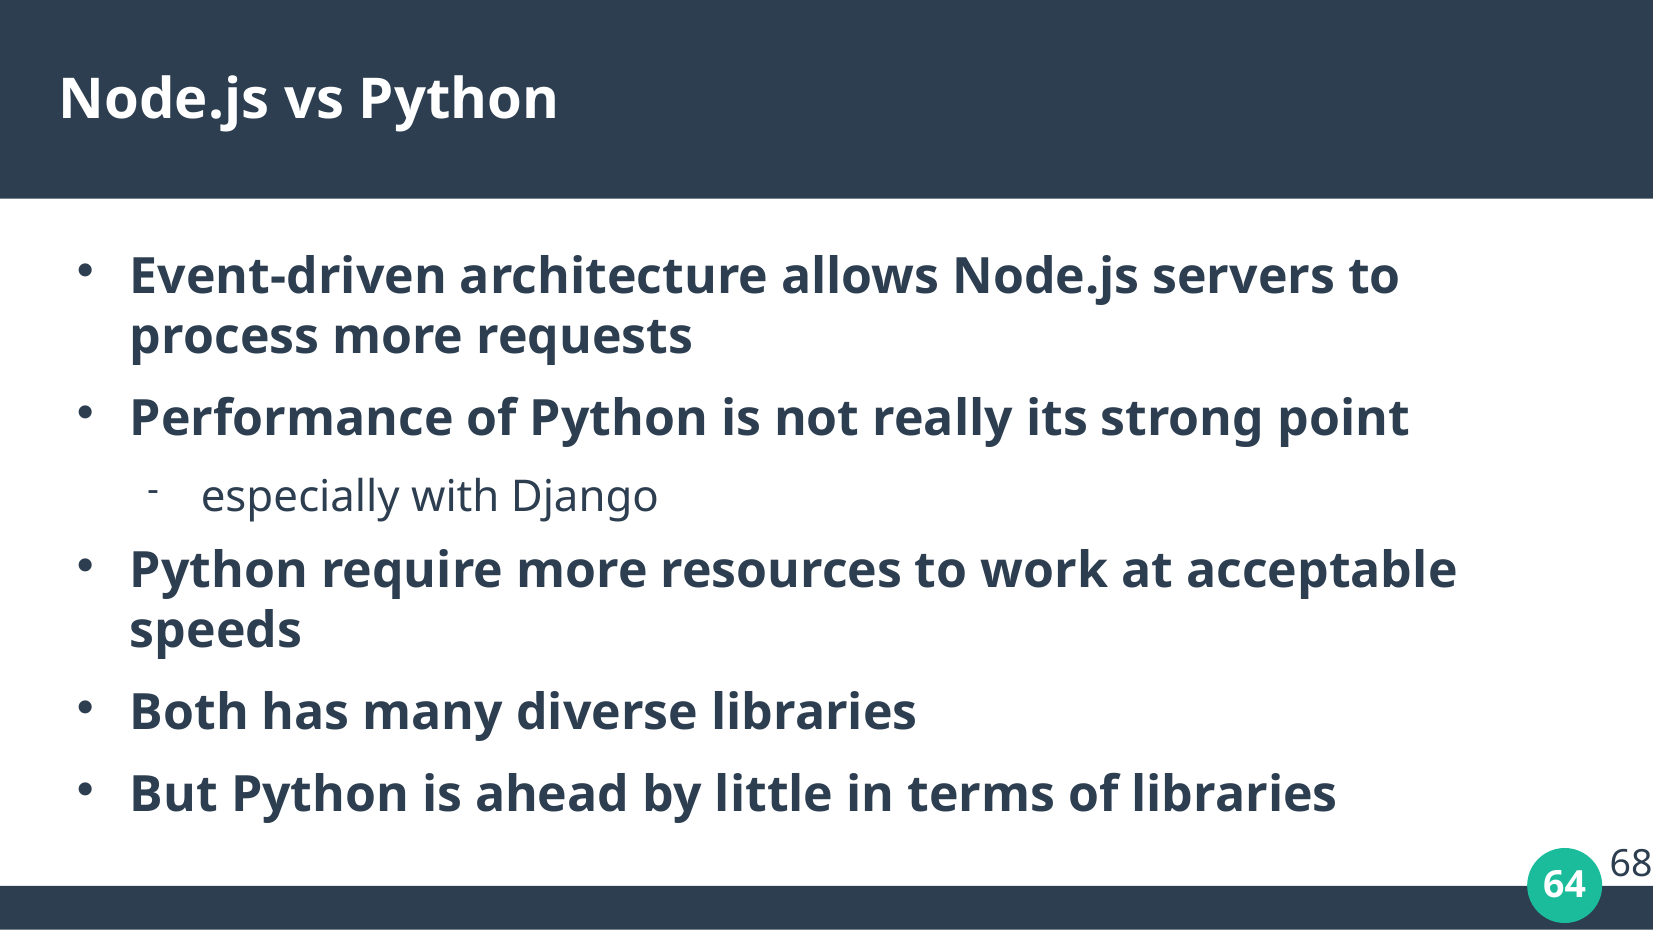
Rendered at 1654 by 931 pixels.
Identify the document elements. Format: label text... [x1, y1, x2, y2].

text_box 68 [1588, 830, 1654, 899]
title Node.js vs Python [59, 37, 1594, 155]
list Event-driven architecture allows Node.js servers to process more requests Performance of Python is not really its strong point especially with Django Python require more resources to work at acceptable speeds Both has many diverse libraries But Python is ahead by little in terms of libraries [59, 243, 1594, 864]
